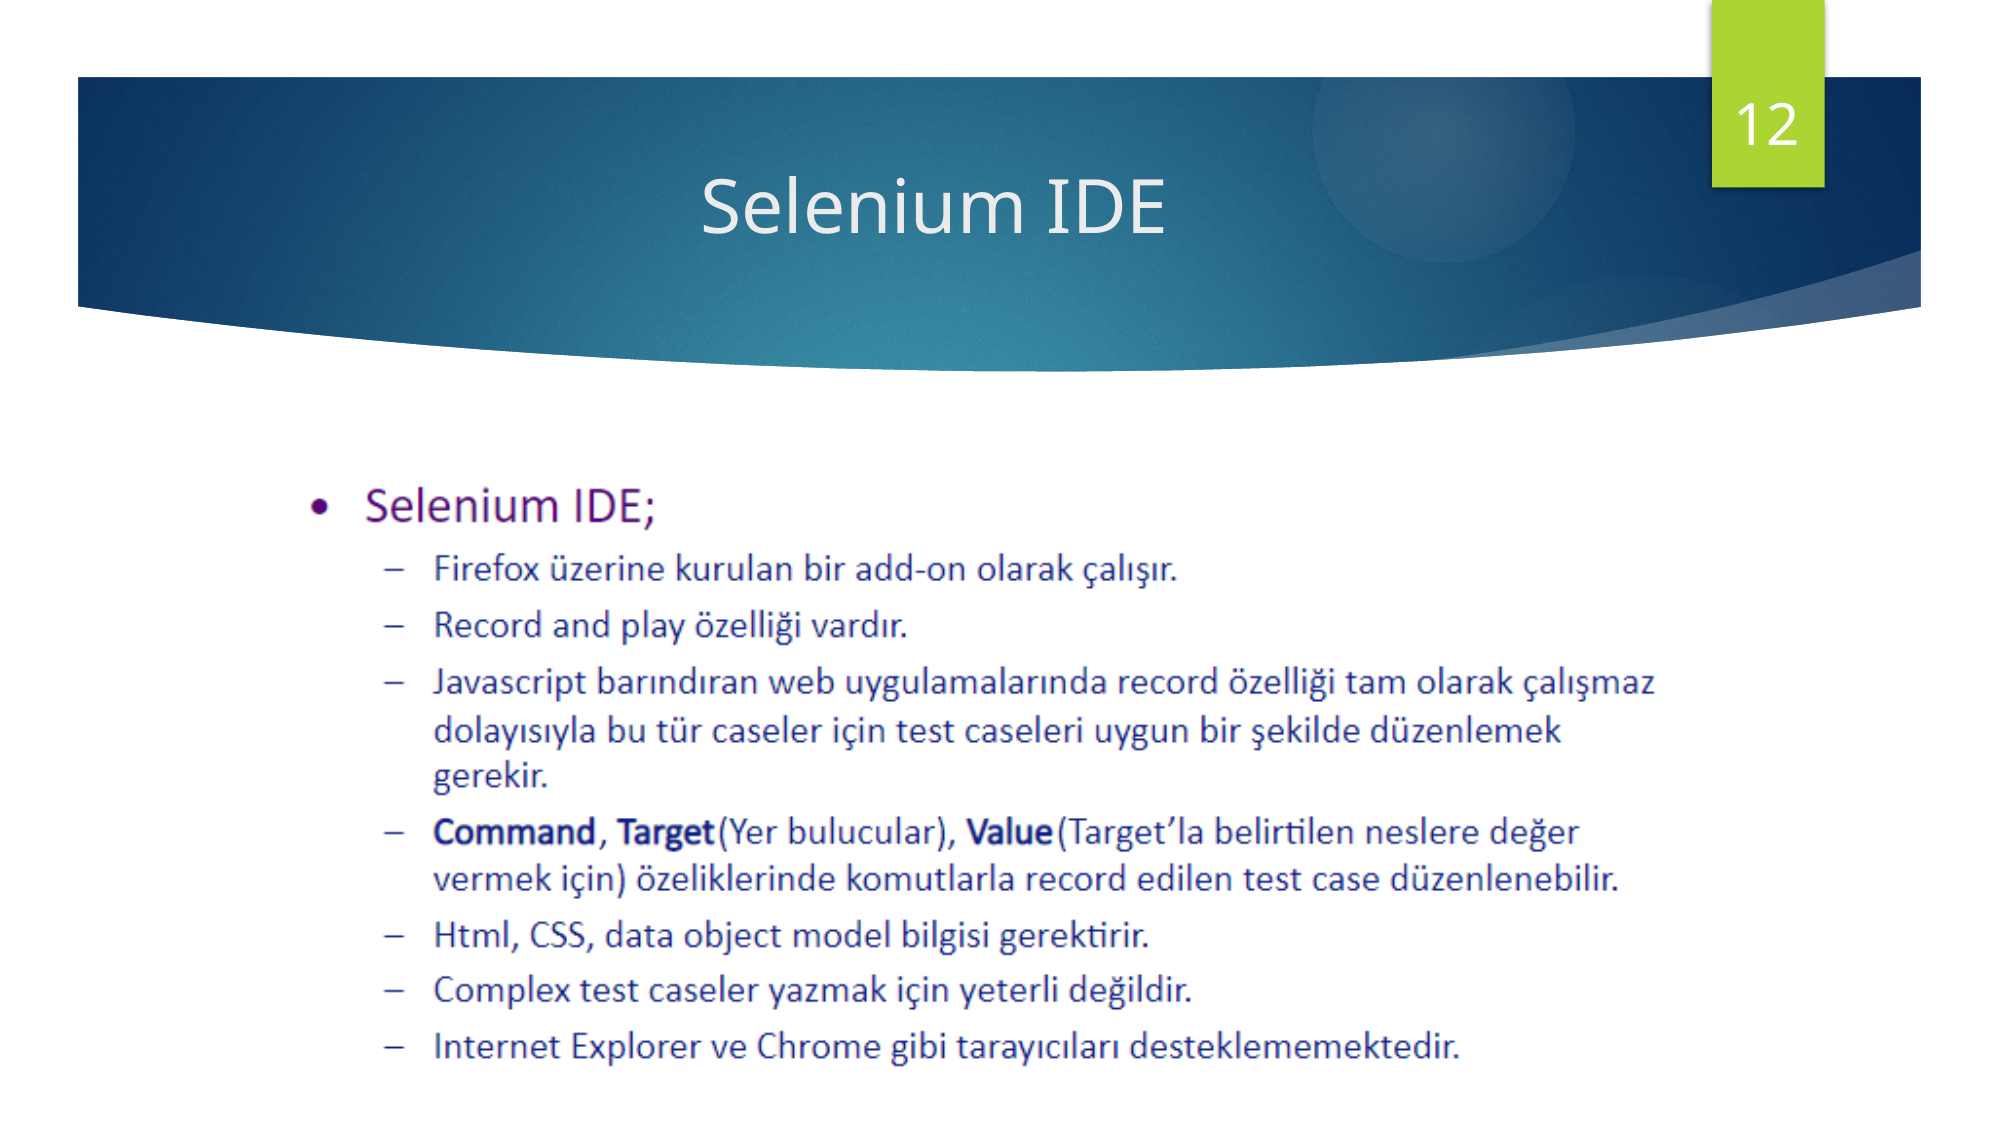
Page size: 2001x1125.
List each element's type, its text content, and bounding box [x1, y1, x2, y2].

slide_number 12 [1698, 48, 1836, 175]
picture [260, 390, 1699, 1125]
title Selenium IDE [685, 145, 1320, 262]
